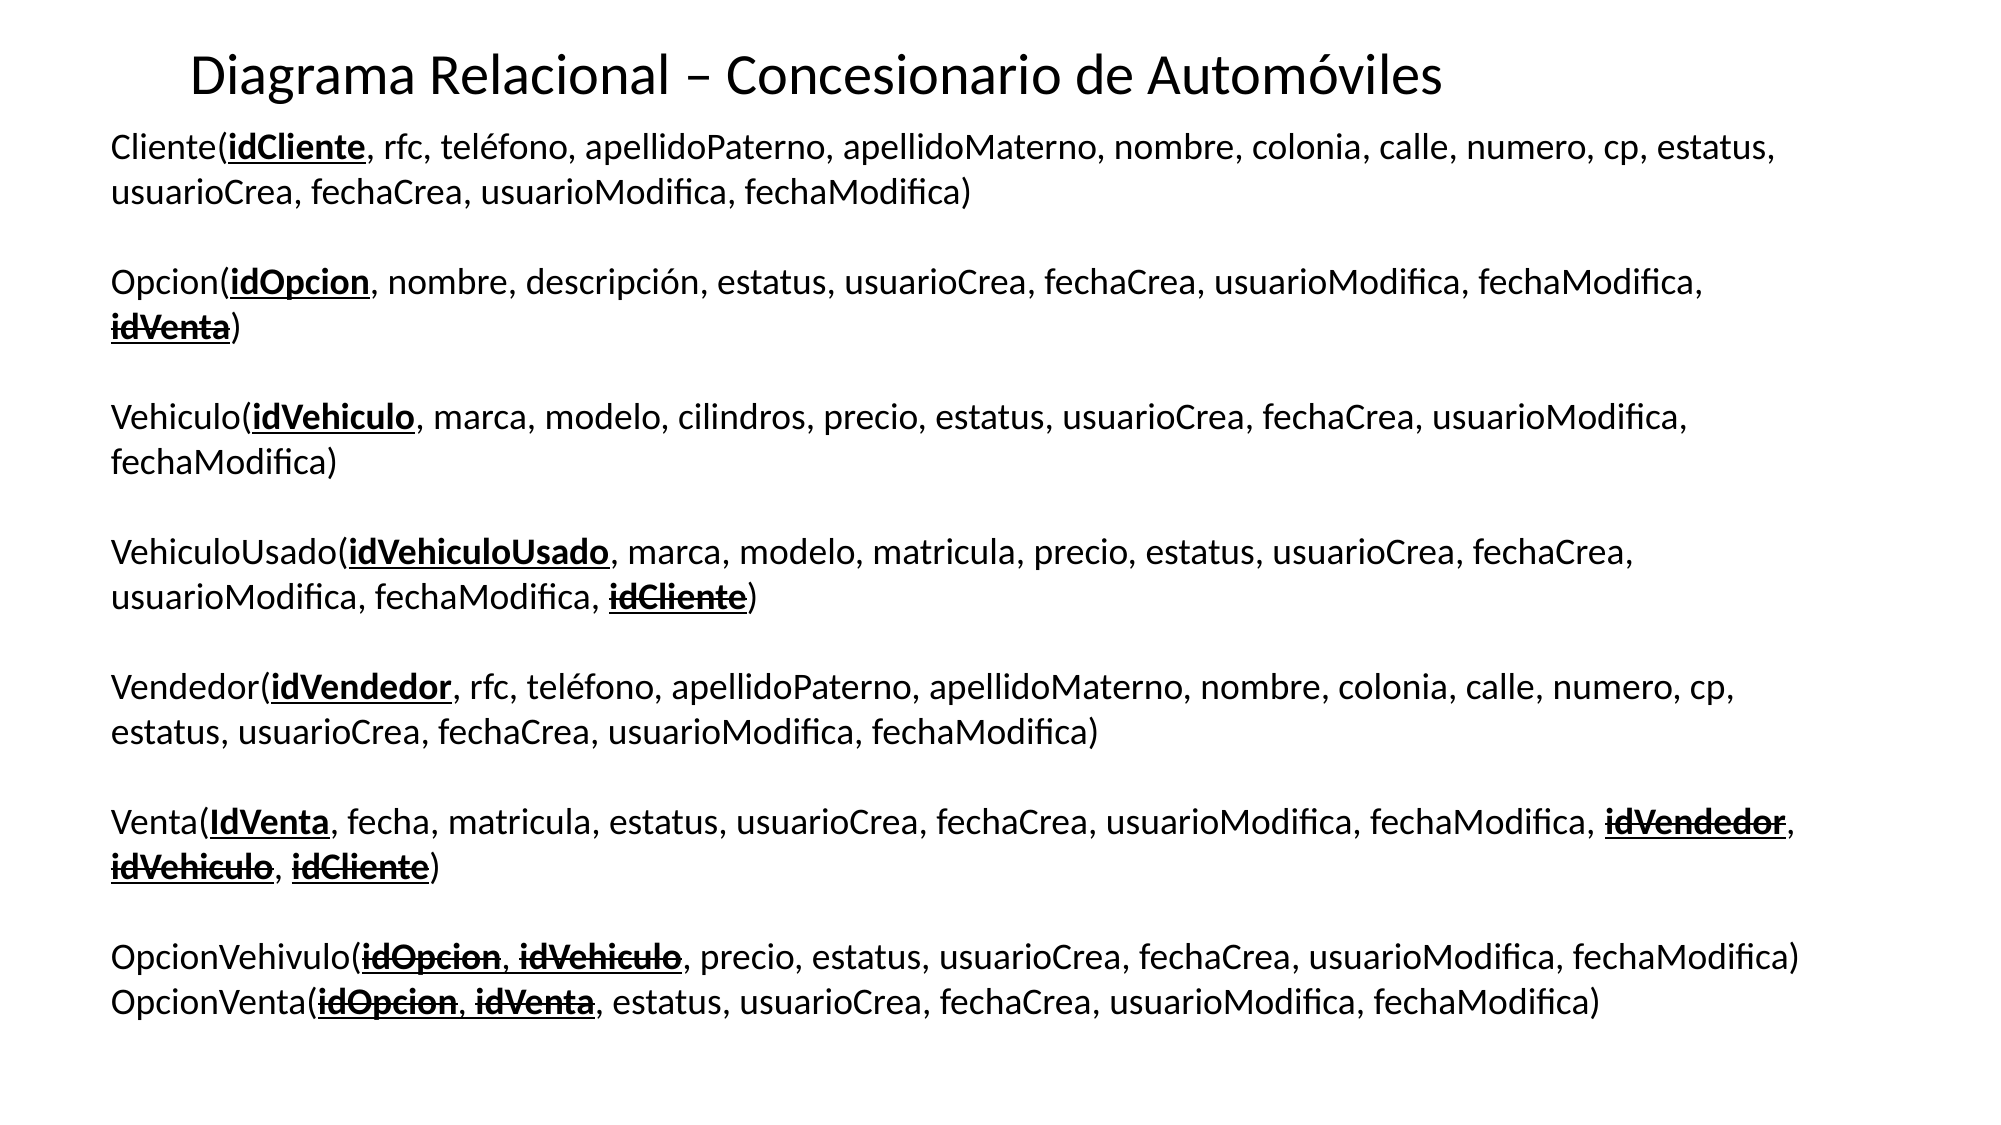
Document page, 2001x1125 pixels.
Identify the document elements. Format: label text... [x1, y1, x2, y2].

text_box Diagrama Relacional – Concesionario de Automóviles [175, 28, 1518, 114]
text_box Cliente(idCliente, rfc, teléfono, apellidoPaterno, apellidoMaterno, nombre, colonia, calle, numero, cp, estatus, usuarioCrea, fechaCrea, usuarioModifica, fechaModifica) Opcion(idOpcion, nombre, descripción, estatus, usuarioCrea, fechaCrea, usuarioModifica, fechaModifica, idVenta) Vehiculo(idVehiculo, marca, modelo, cilindros, precio, estatus, usuarioCrea, fechaCrea, usuarioModifica, fechaModifica) VehiculoUsado(idVehiculoUsado, marca, modelo, matricula, precio, estatus, usuarioCrea, fechaCrea, usuarioModifica, fechaModifica, idCliente) Vendedor(idVendedor, rfc, teléfono, apellidoPaterno, apellidoMaterno, nombre, colonia, calle, numero, cp, estatus, usuarioCrea, fechaCrea, usuarioModifica, fechaModifica) Venta(IdVenta, fecha, matricula, estatus, usuarioCrea, fechaCrea, usuarioModifica, fechaModifica, idVendedor, idVehiculo, idCliente) OpcionVehivulo(idOpcion, idVehiculo, precio, estatus, usuarioCrea, fechaCrea, usuarioModifica, fechaModifica) OpcionVenta(idOpcion, idVenta, estatus, usuarioCrea, fechaCrea, usuarioModifica, fechaModifica) [96, 114, 1852, 1120]
